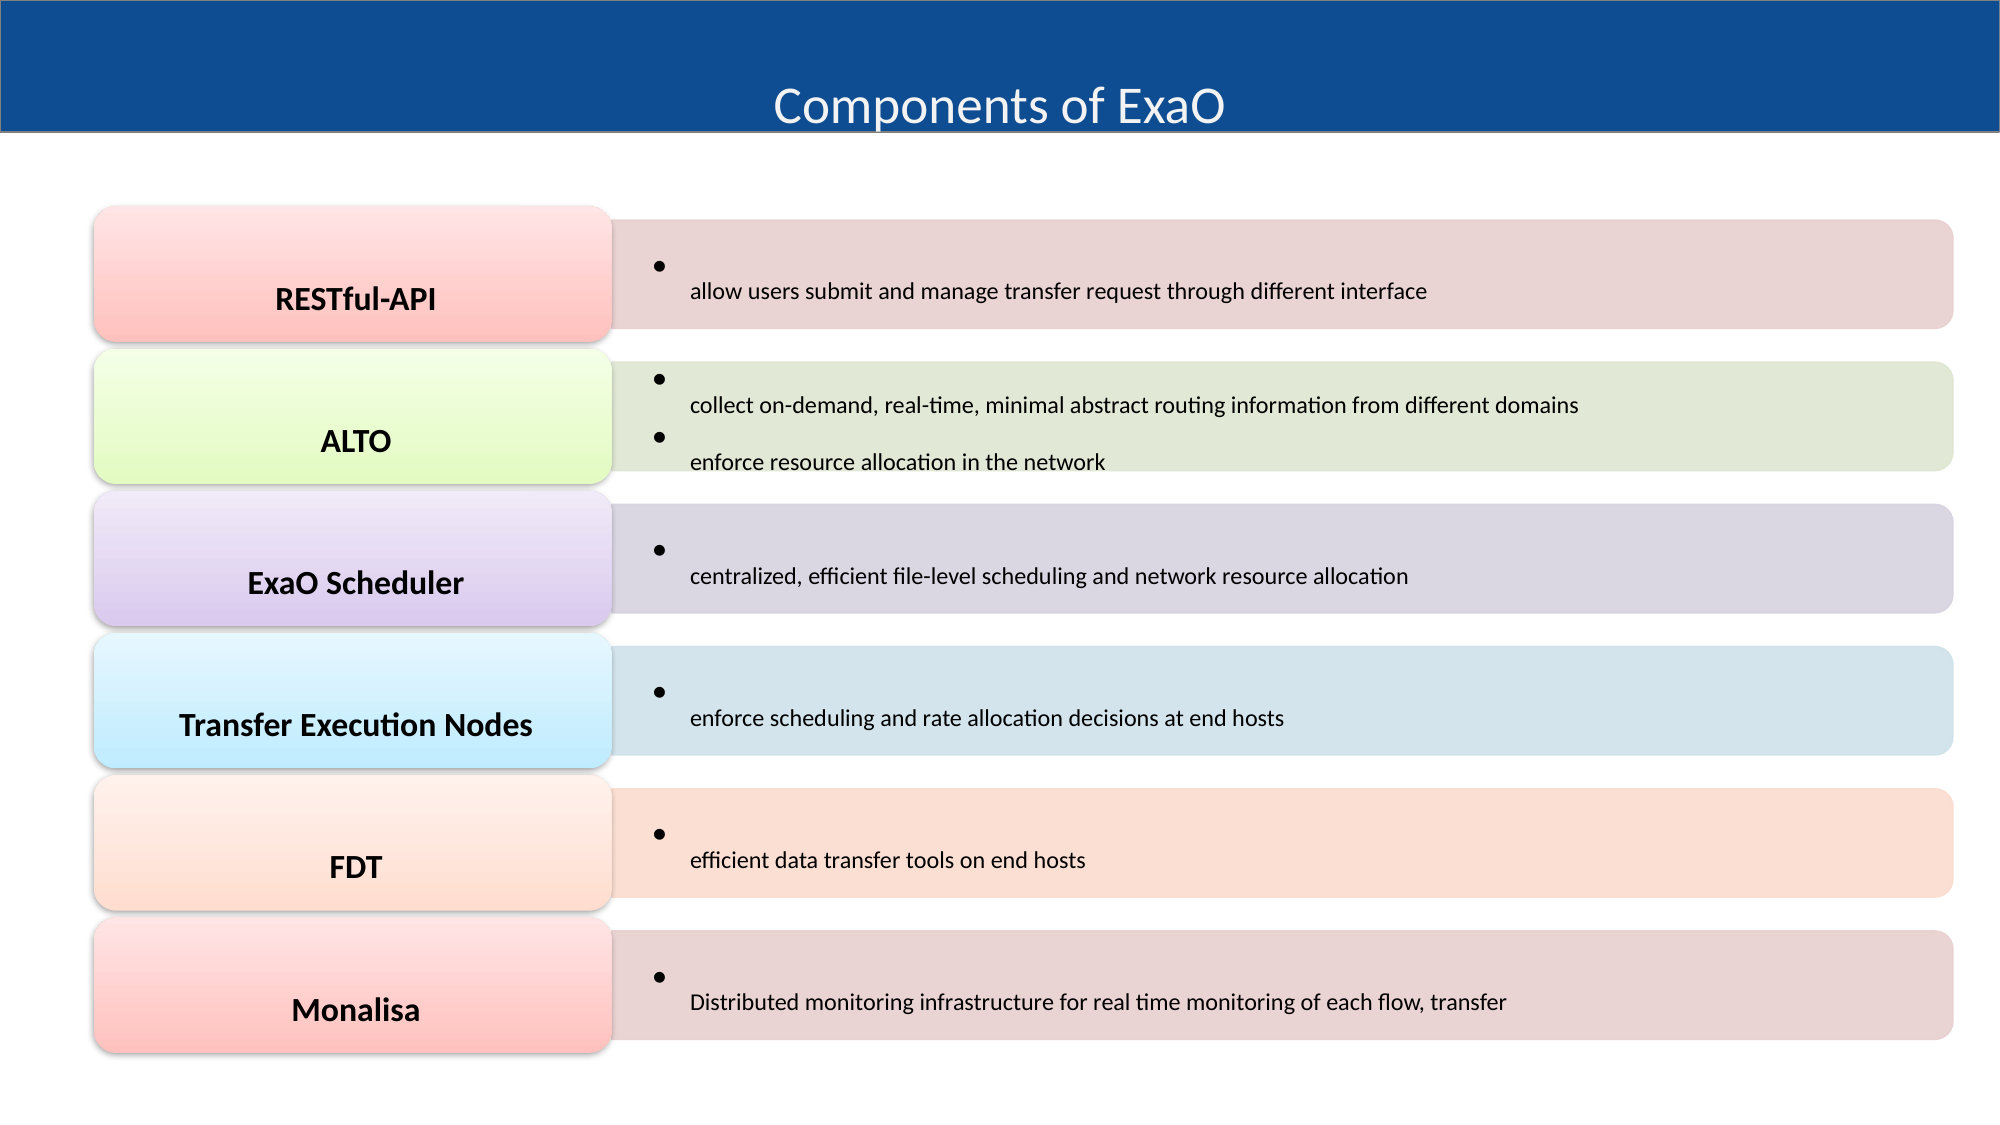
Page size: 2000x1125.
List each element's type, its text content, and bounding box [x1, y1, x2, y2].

text_box Components of ExaO [0, 1, 2000, 142]
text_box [93, 205, 1954, 1054]
